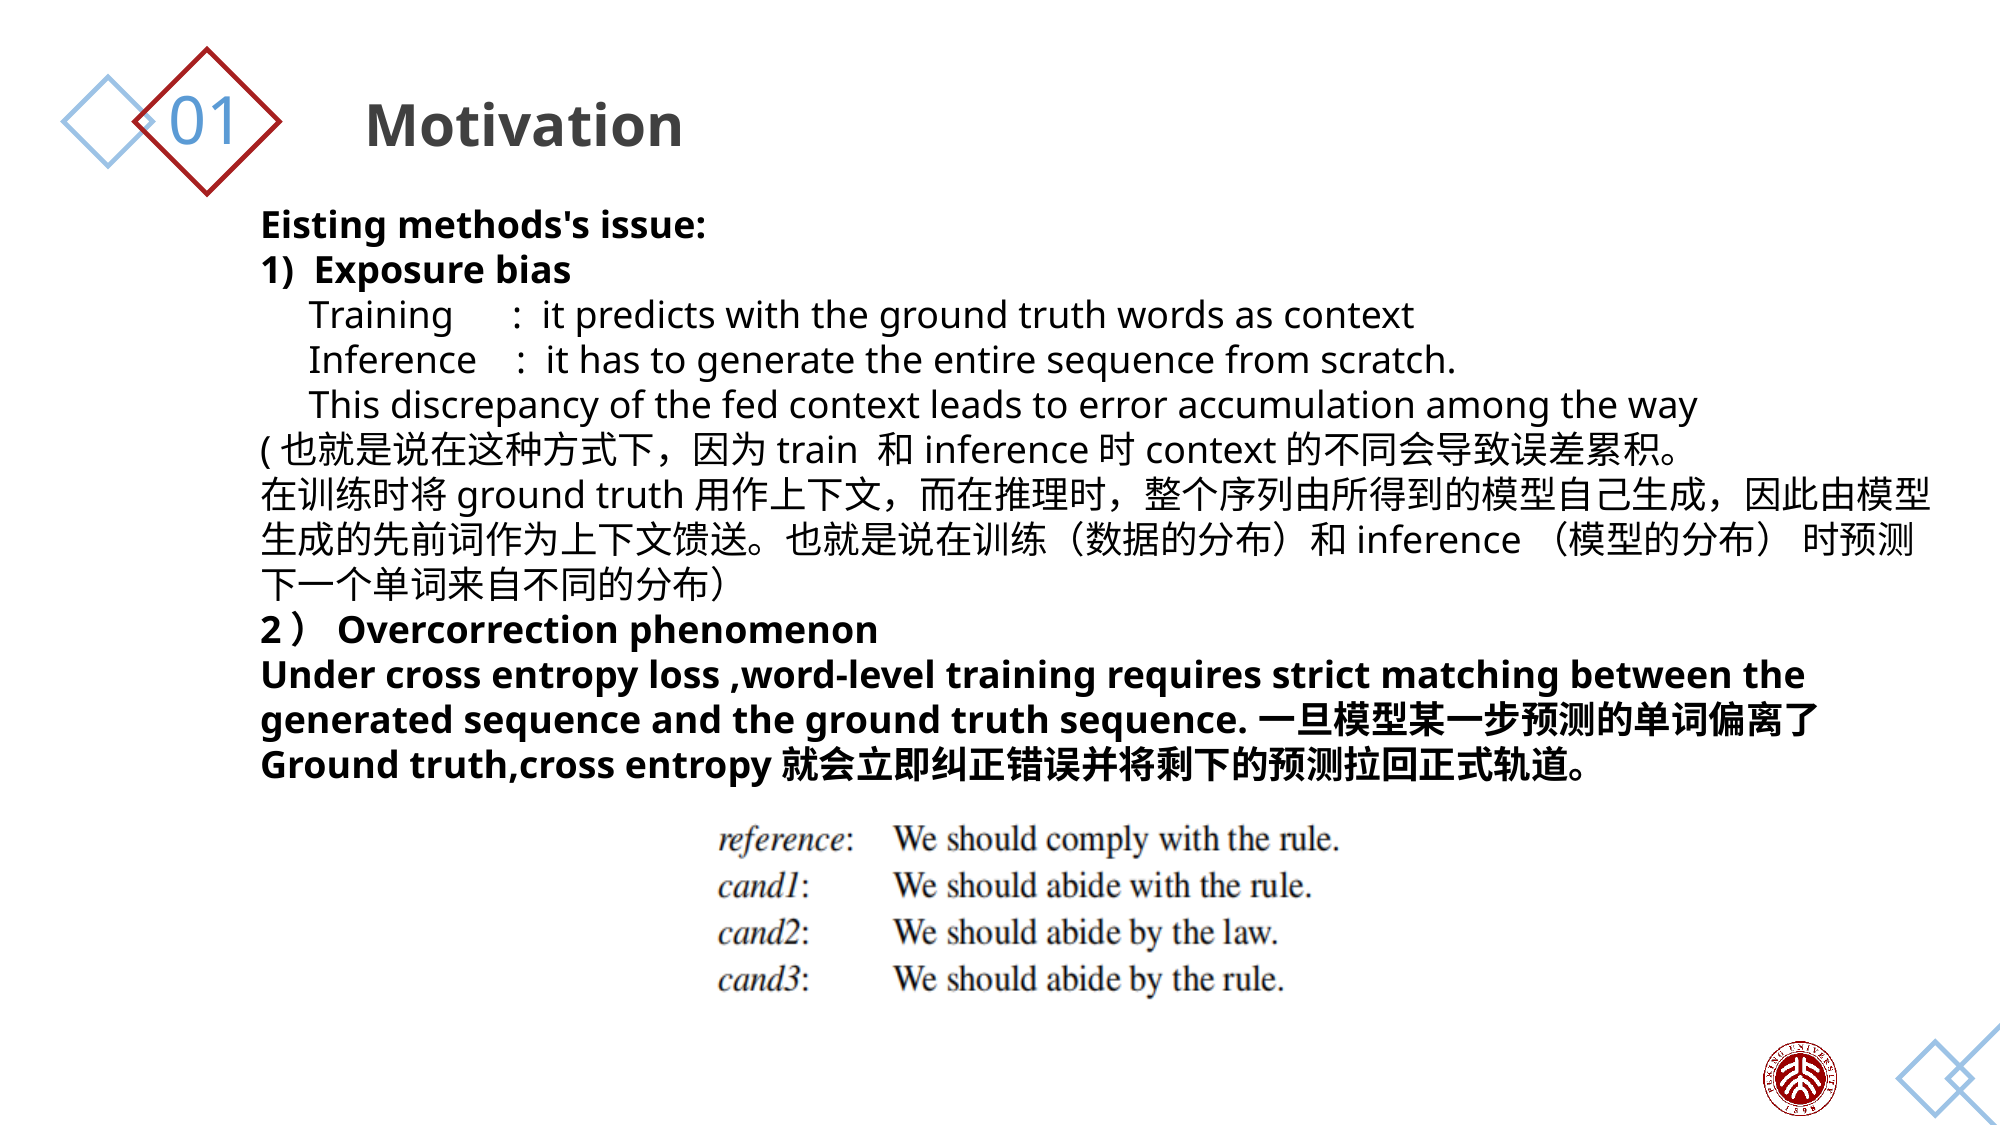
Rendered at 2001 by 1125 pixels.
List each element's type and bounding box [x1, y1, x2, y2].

picture [695, 814, 1378, 1026]
text_box [63, 49, 2000, 1125]
